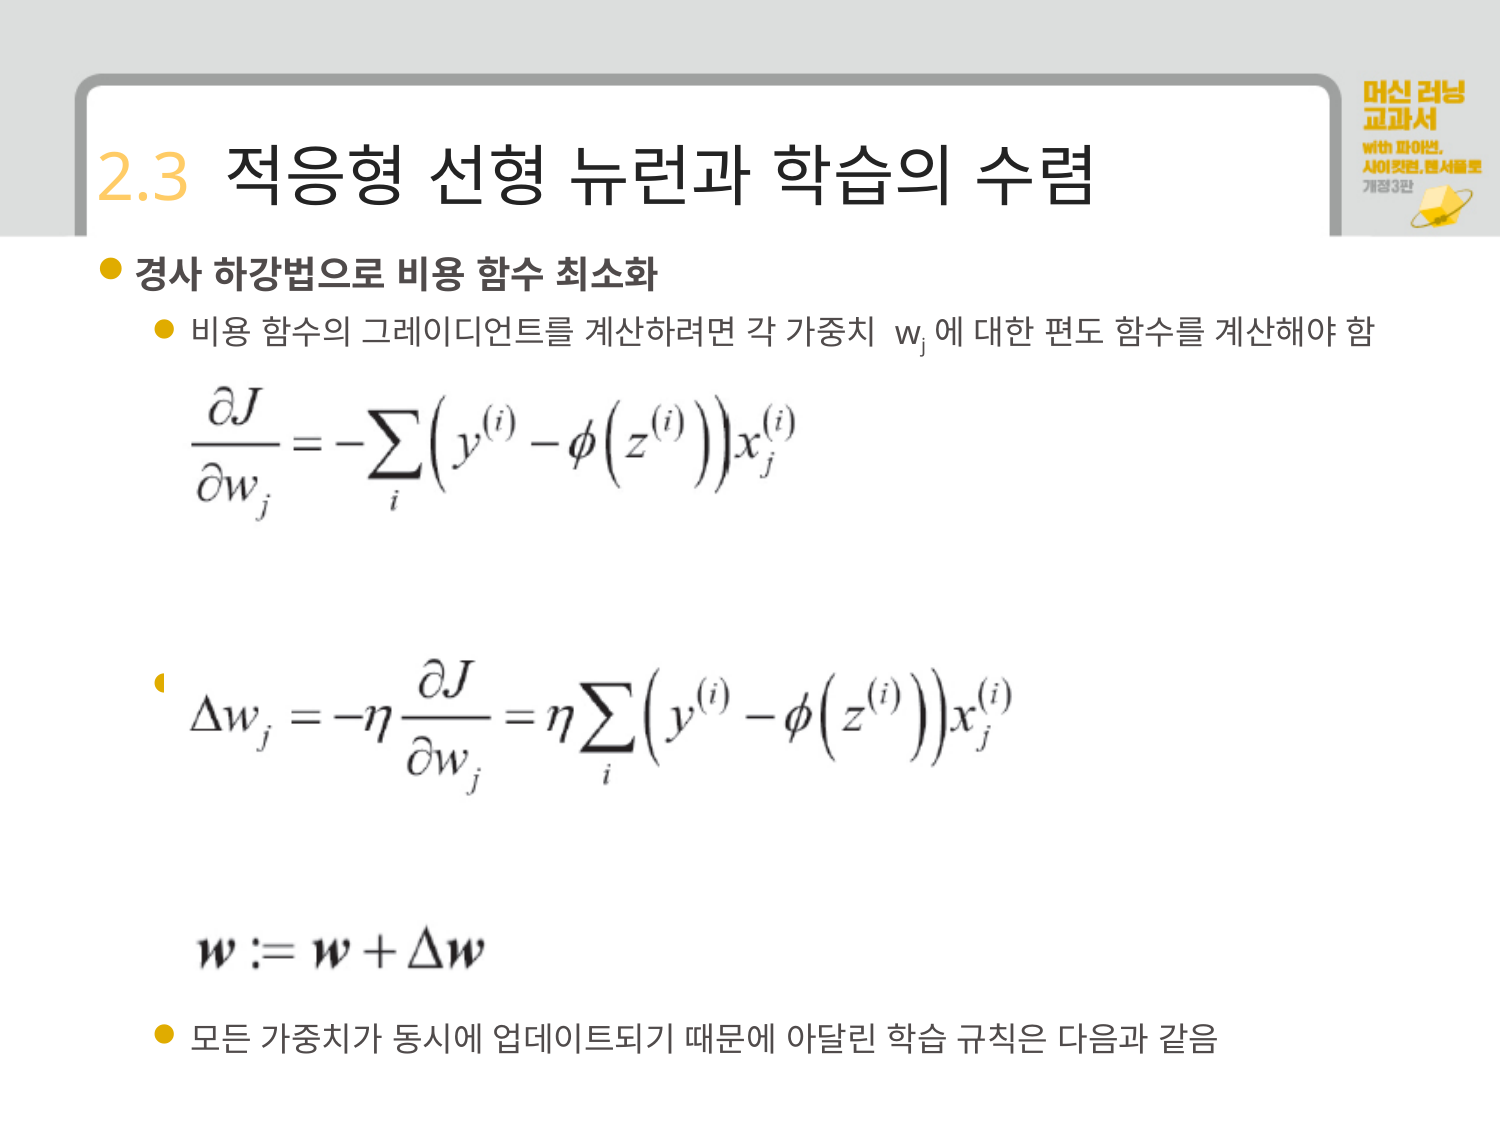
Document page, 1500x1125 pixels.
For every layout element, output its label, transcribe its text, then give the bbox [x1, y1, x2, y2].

list 경사 하강법으로 비용 함수 최소화 비용 함수의 그레이디언트를 계산하려면 각 가중치 wj에 대한 편도 함수를 계산해야 함 가중치 wj의 업데이트 공식을 다음과 같이 쓸 수 있음 모든 가중치가 동시에 업데이트되기 때문에 아달린 학습 규칙은 다음과 같음 [81, 239, 1440, 1054]
picture [0, 0, 1500, 1125]
title 2.3 적응형 선형 뉴런과 학습의 수렴 [81, 90, 1412, 222]
